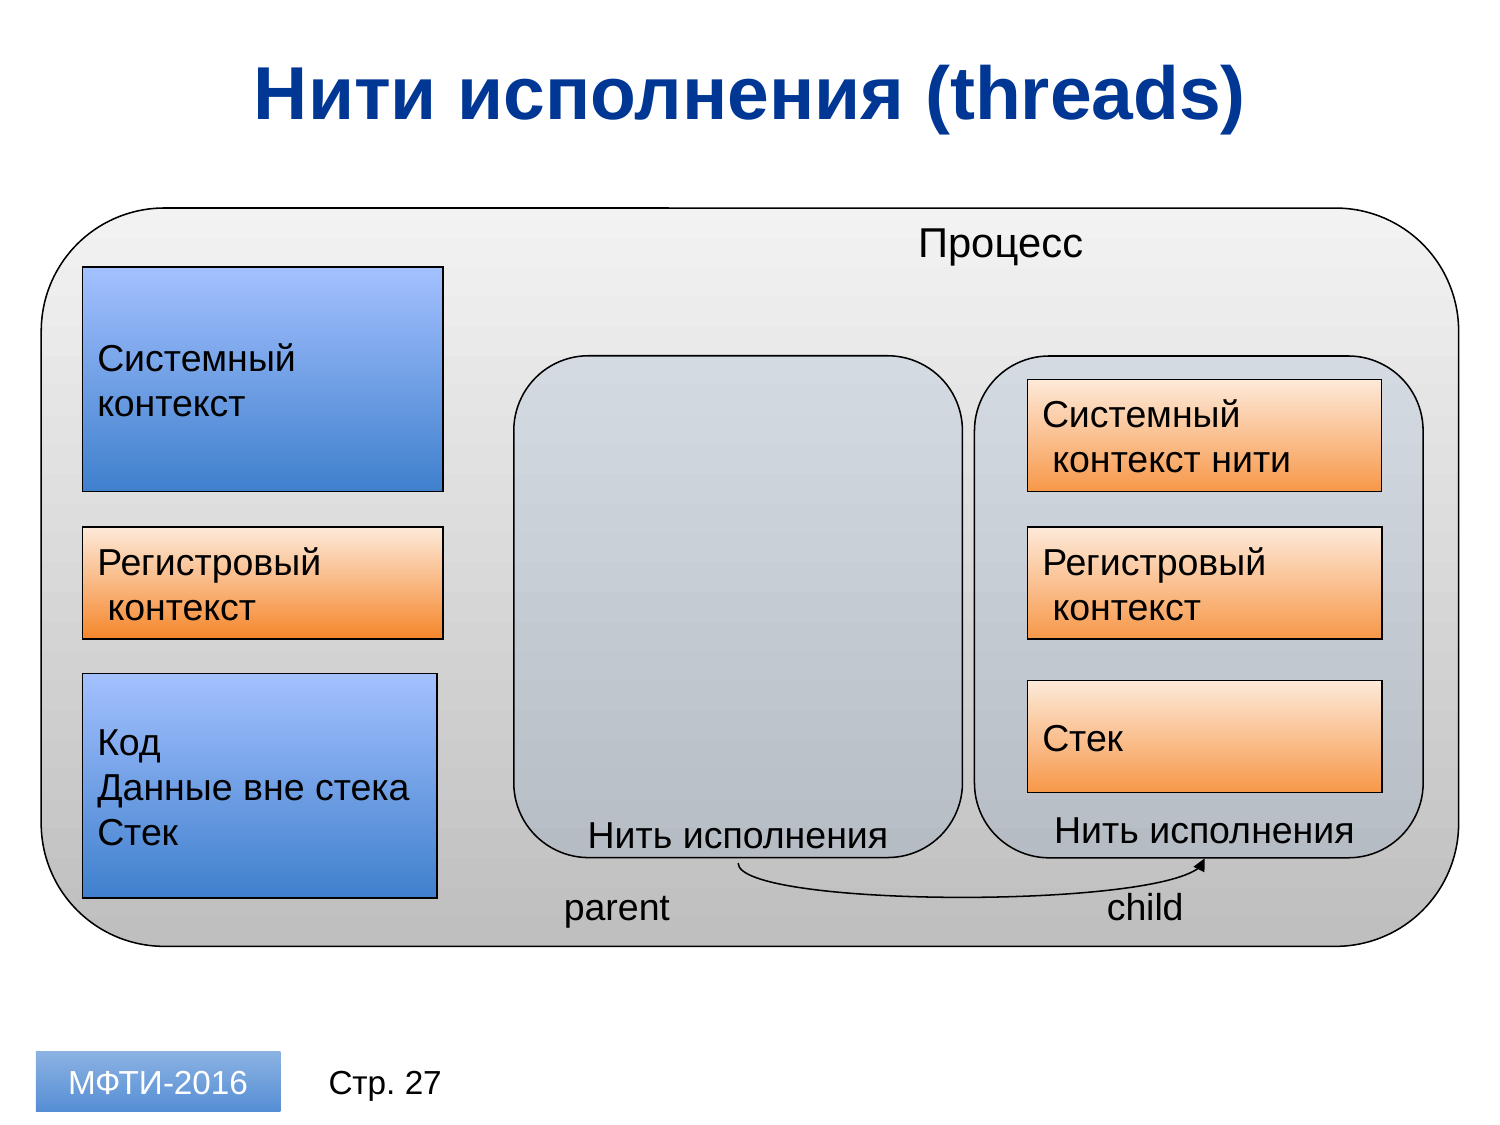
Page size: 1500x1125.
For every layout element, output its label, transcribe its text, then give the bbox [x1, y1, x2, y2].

text_box Код Данные вне стека Стек [82, 673, 437, 898]
text_box Регистровый контекст [82, 527, 443, 639]
text_box Системный контекст нити [1027, 379, 1382, 492]
text_box Нить исполнения [1009, 798, 1400, 859]
text_box Регистровый контекст [1027, 527, 1382, 639]
footer МФТИ-2016 [35, 1051, 281, 1112]
text_box Системный контекст [82, 267, 443, 492]
text_box [974, 355, 1424, 847]
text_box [968, 627, 975, 1095]
text_box Процесс [903, 208, 1235, 273]
text_box [41, 207, 1459, 947]
text_box [513, 355, 963, 843]
title Нити исполнения (threads) [52, 38, 1448, 141]
slide_number Стр. 27 [303, 1051, 467, 1112]
text_box Стек [1027, 680, 1382, 793]
text_box child [1092, 875, 1382, 936]
text_box parent [549, 875, 839, 936]
text_box Нить исполнения [543, 803, 934, 864]
